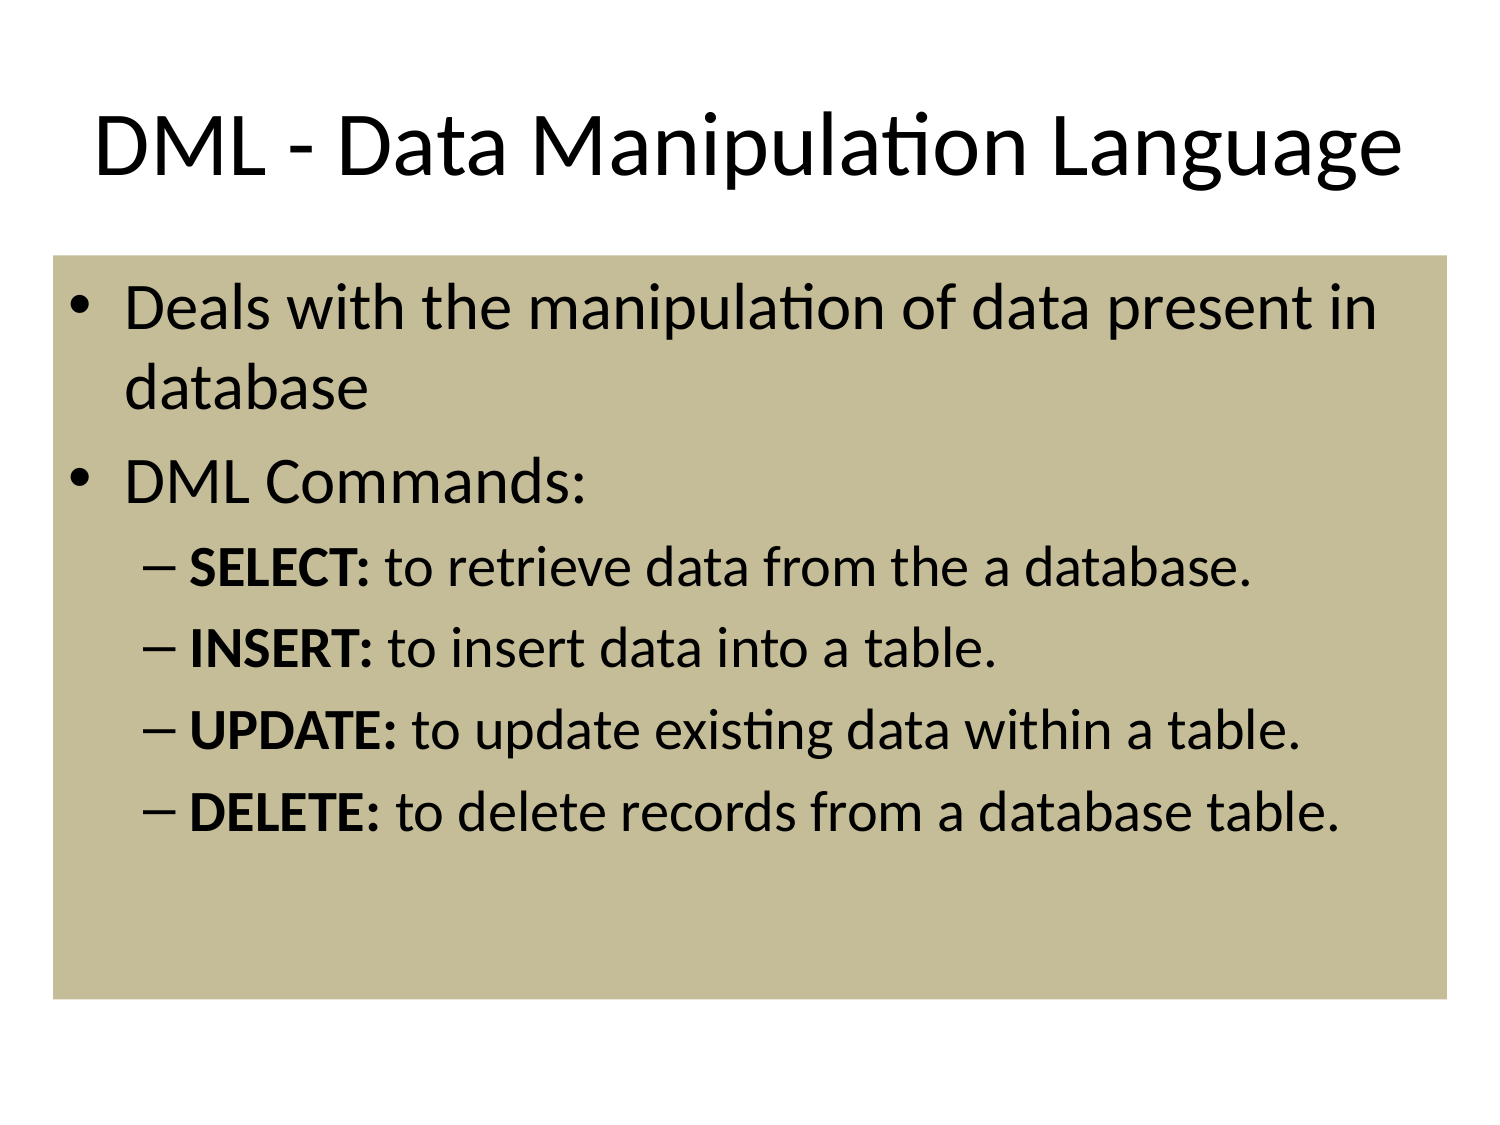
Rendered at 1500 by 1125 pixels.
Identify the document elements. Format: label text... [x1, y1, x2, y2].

list Deals with the manipulation of data present in database DML Commands: SELECT: to retrieve data from the a database. INSERT: to insert data into a table. UPDATE: to update existing data within a table. DELETE: to delete records from a database table. [53, 255, 1447, 1000]
title DML - Data Manipulation Language [75, 45, 1425, 233]
